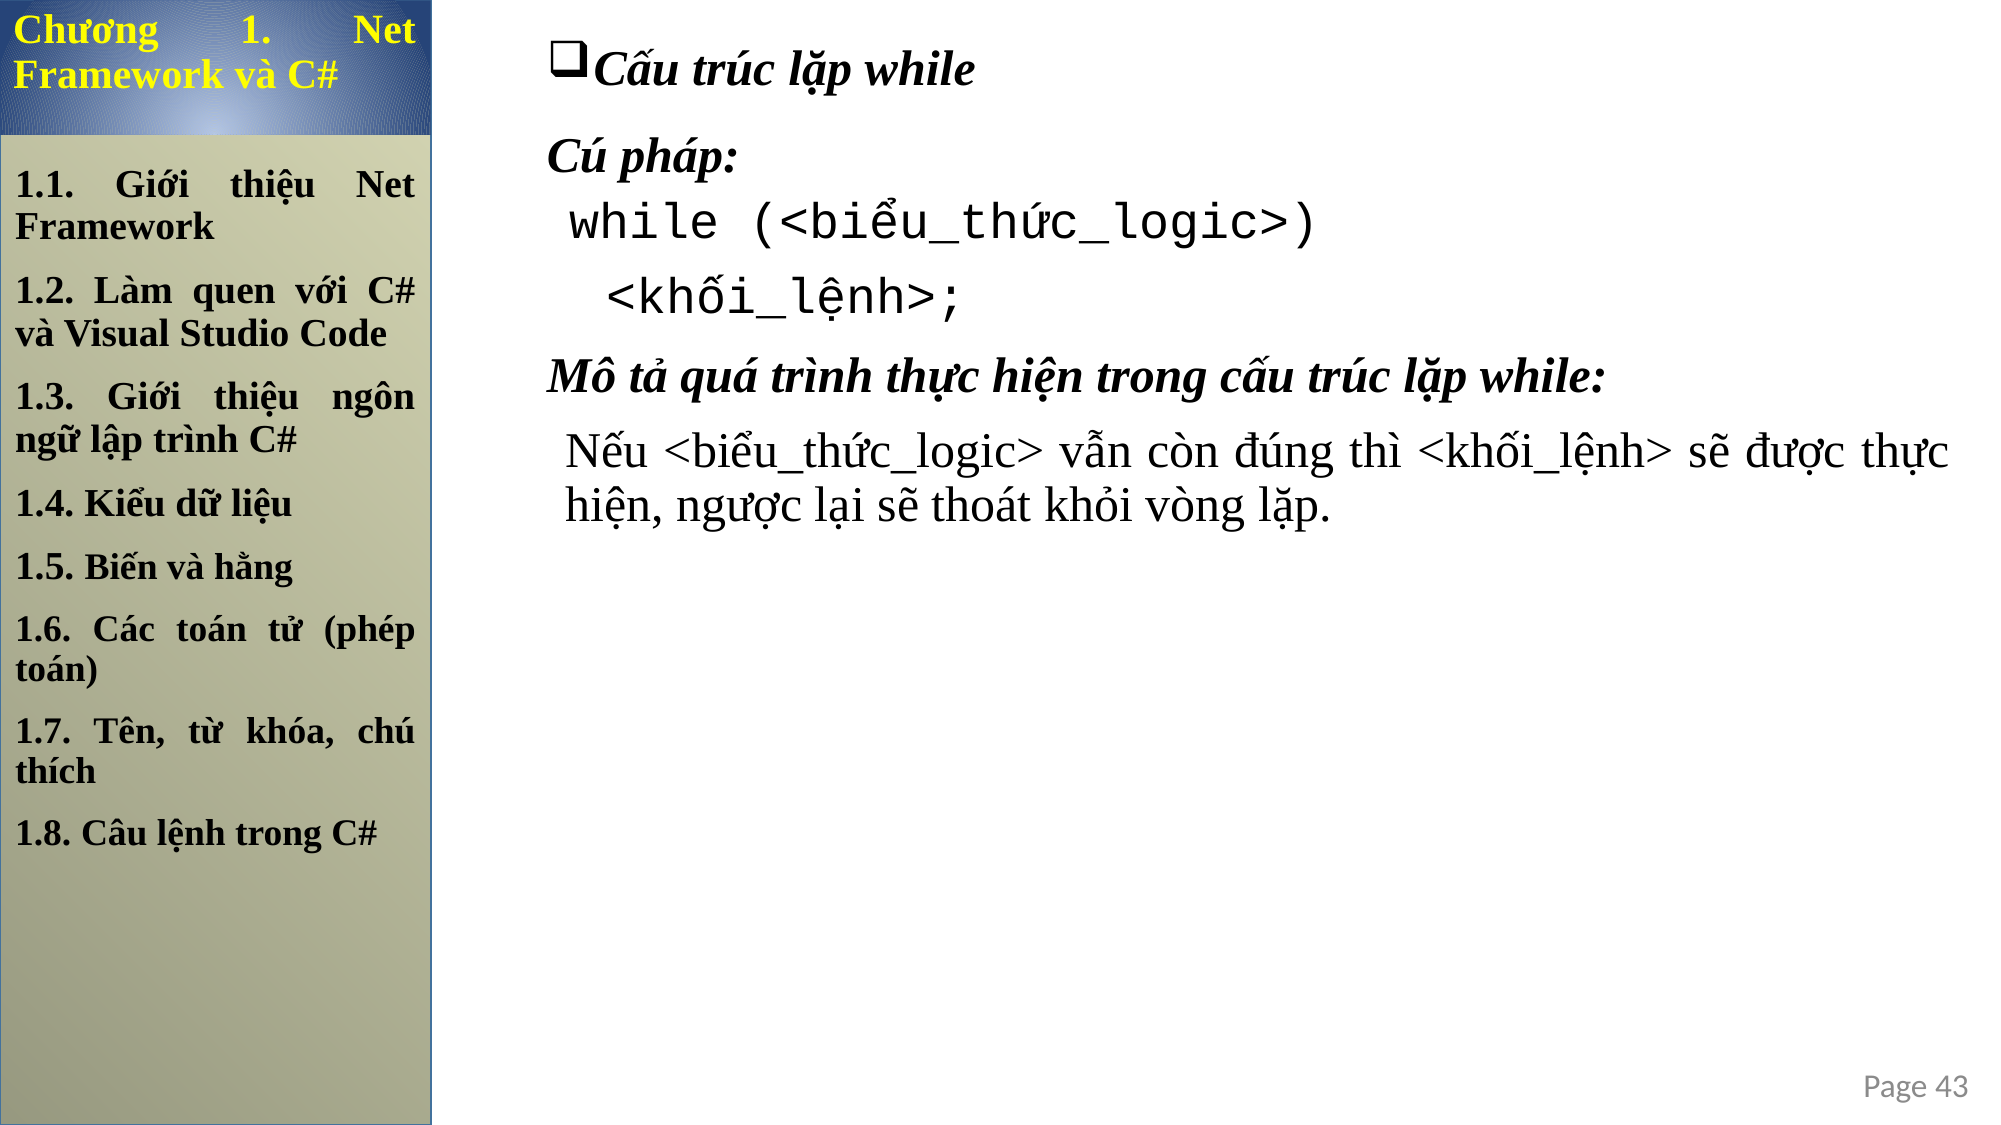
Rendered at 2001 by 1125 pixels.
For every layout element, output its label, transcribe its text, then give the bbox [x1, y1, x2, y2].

list Cấu trúc lặp while Cú pháp: while (<biểu_thức_logic>) <khối_lệnh>; Mô tả quá trình thực hiện trong cấu trúc lặp while: Nếu <biểu_thức_logic> vẫn còn đúng thì <khối_lệnh> sẽ được thực hiện, ngược lại sẽ thoát khỏi vòng lặp. [494, 34, 1966, 1046]
list 1.1. Giới thiệu Net Framework 1.2. Làm quen với C# và Visual Studio Code 1.3. Giới thiệu ngôn ngữ lập trình C# 1.4. Kiểu dữ liệu 1.5. Biến và hằng 1.6. Các toán tử (phép toán) 1.7. Tên, từ khóa, chú thích 1.8. Câu lệnh trong C# [0, 155, 431, 1112]
list Chương 1. Net Framework và C# [0, 0, 431, 135]
slide_number Page 43 [1811, 1056, 1984, 1112]
